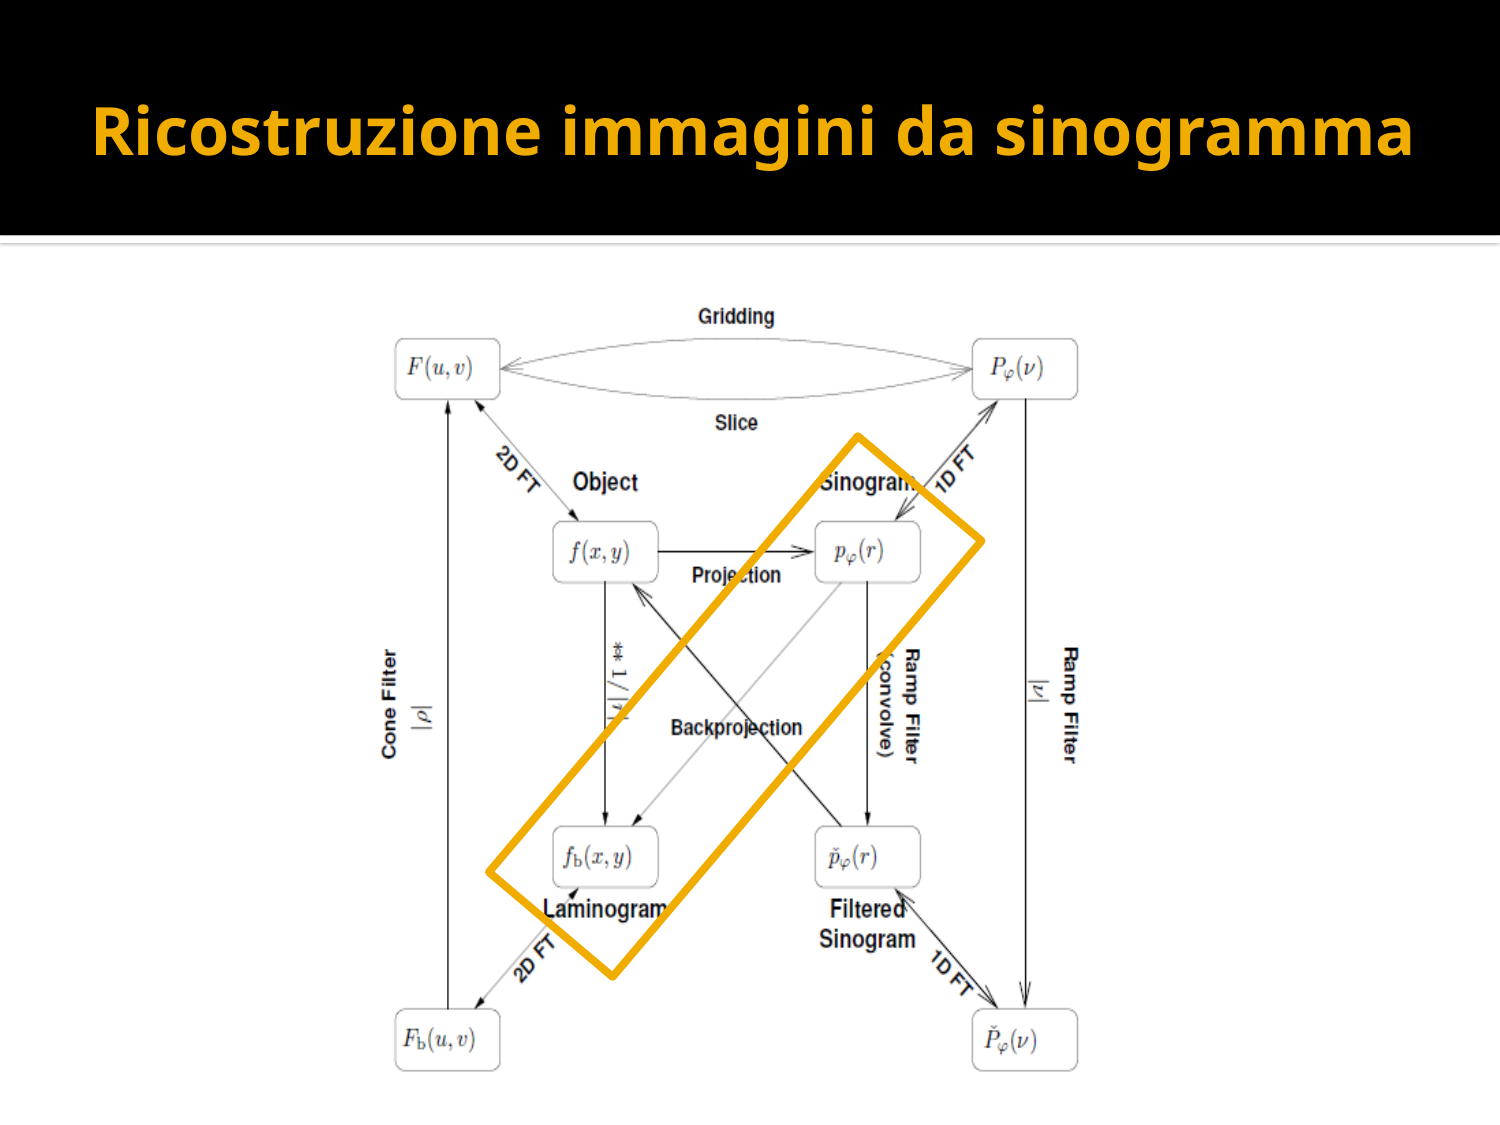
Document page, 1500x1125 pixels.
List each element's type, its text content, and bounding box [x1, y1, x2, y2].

title Ricostruzione immagini da sinogramma [75, 25, 1425, 231]
picture [360, 286, 1118, 1083]
